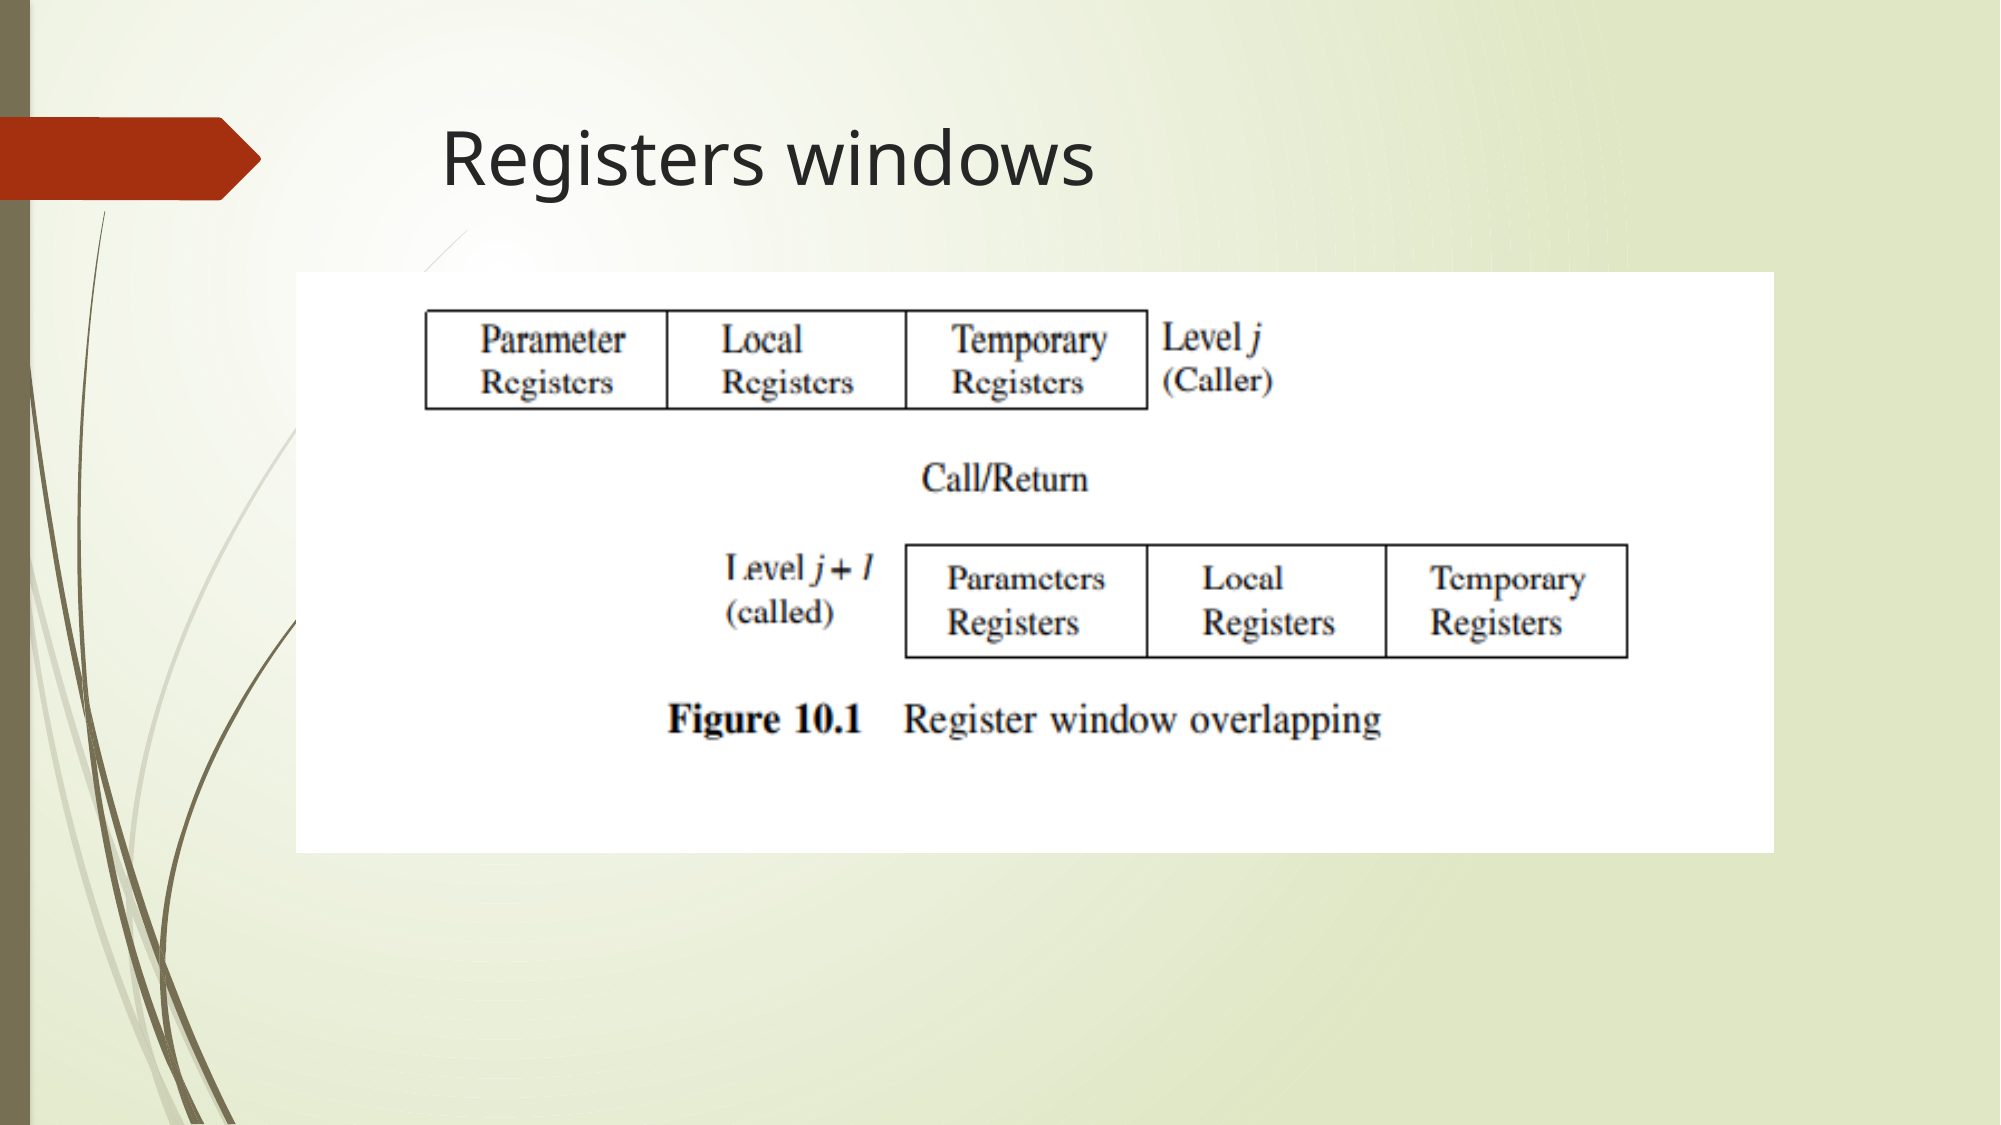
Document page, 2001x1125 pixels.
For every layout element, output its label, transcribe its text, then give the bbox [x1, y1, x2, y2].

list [296, 271, 1774, 853]
title Registers windows [425, 102, 1888, 313]
